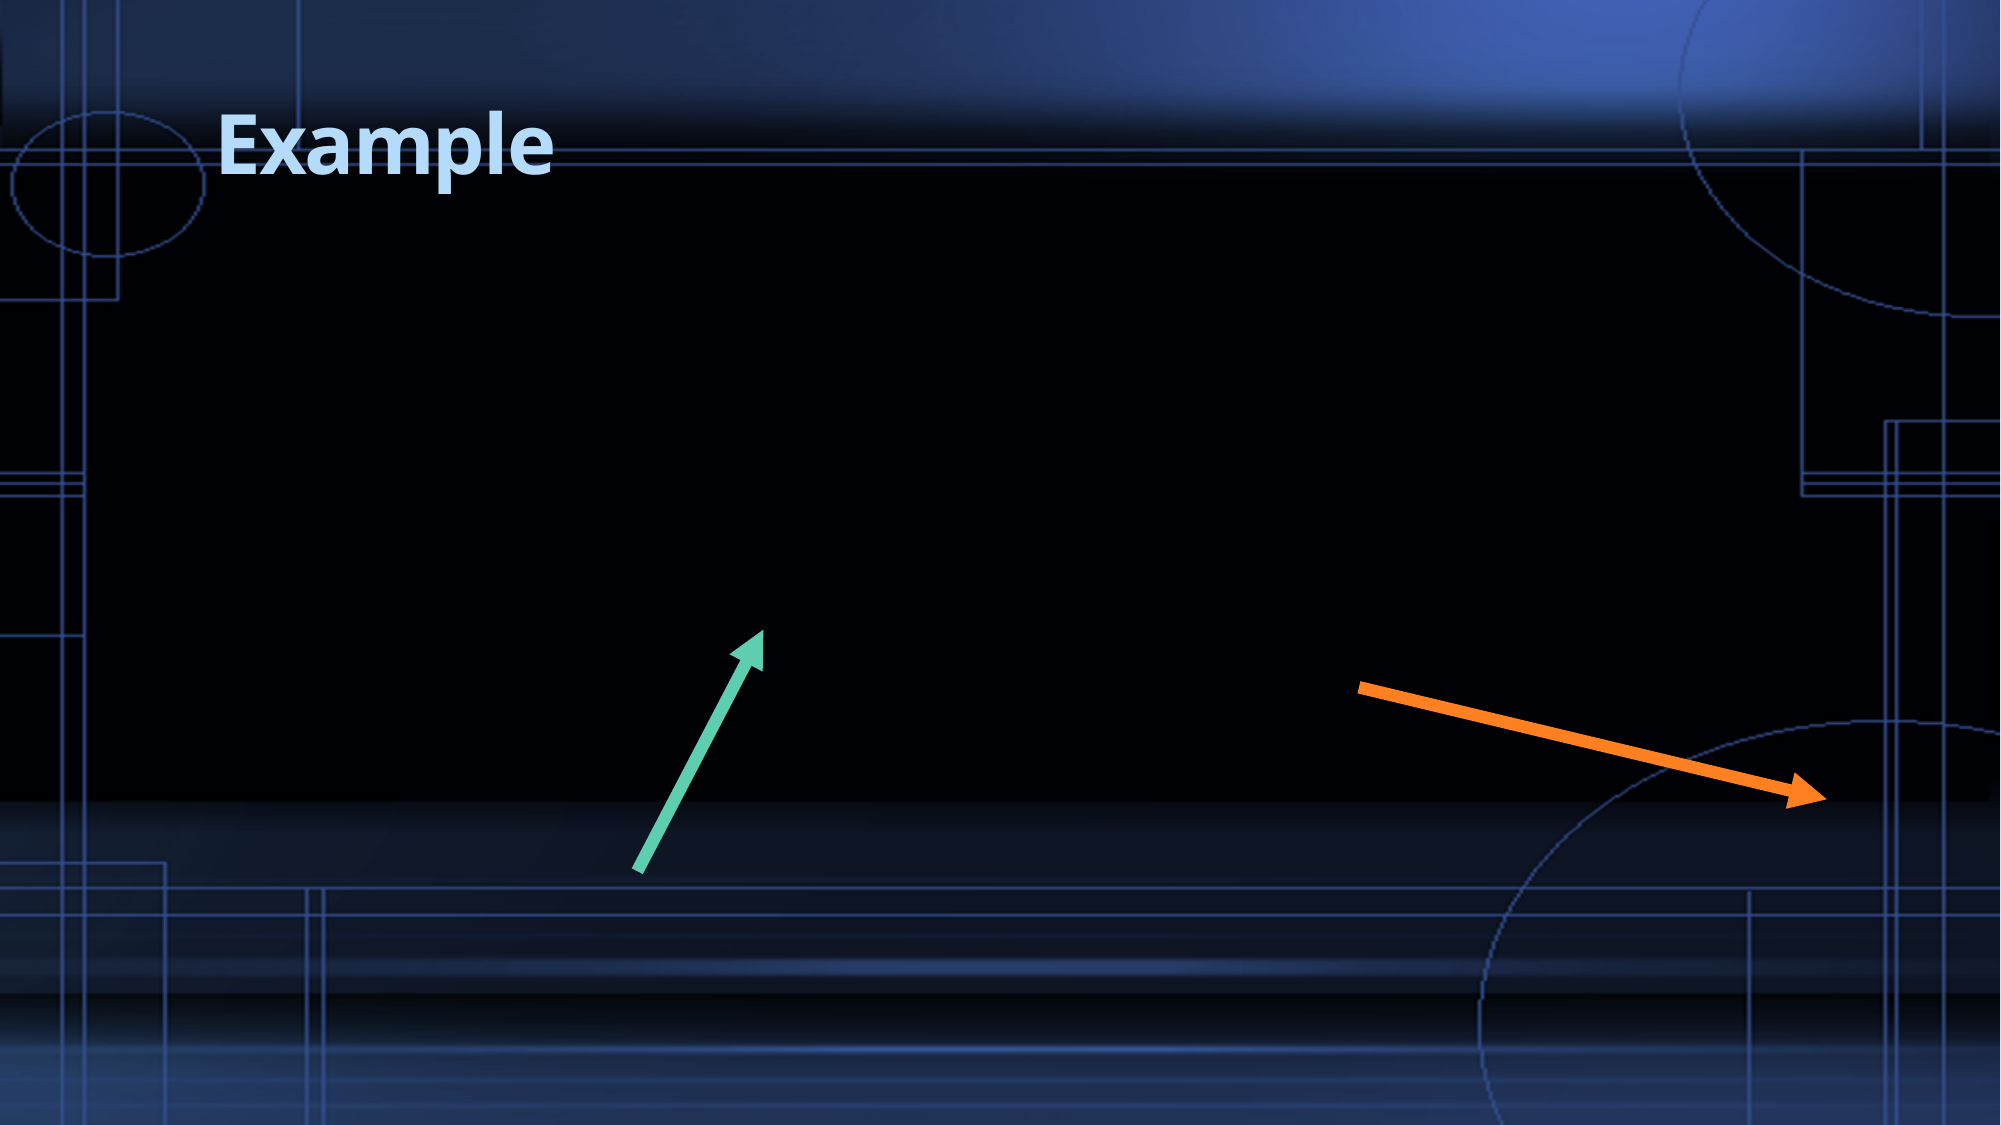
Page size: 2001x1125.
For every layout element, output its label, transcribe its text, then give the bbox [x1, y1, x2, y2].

title Example [200, 83, 1900, 234]
picture [0, 0, 2001, 1125]
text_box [636, 628, 1828, 872]
